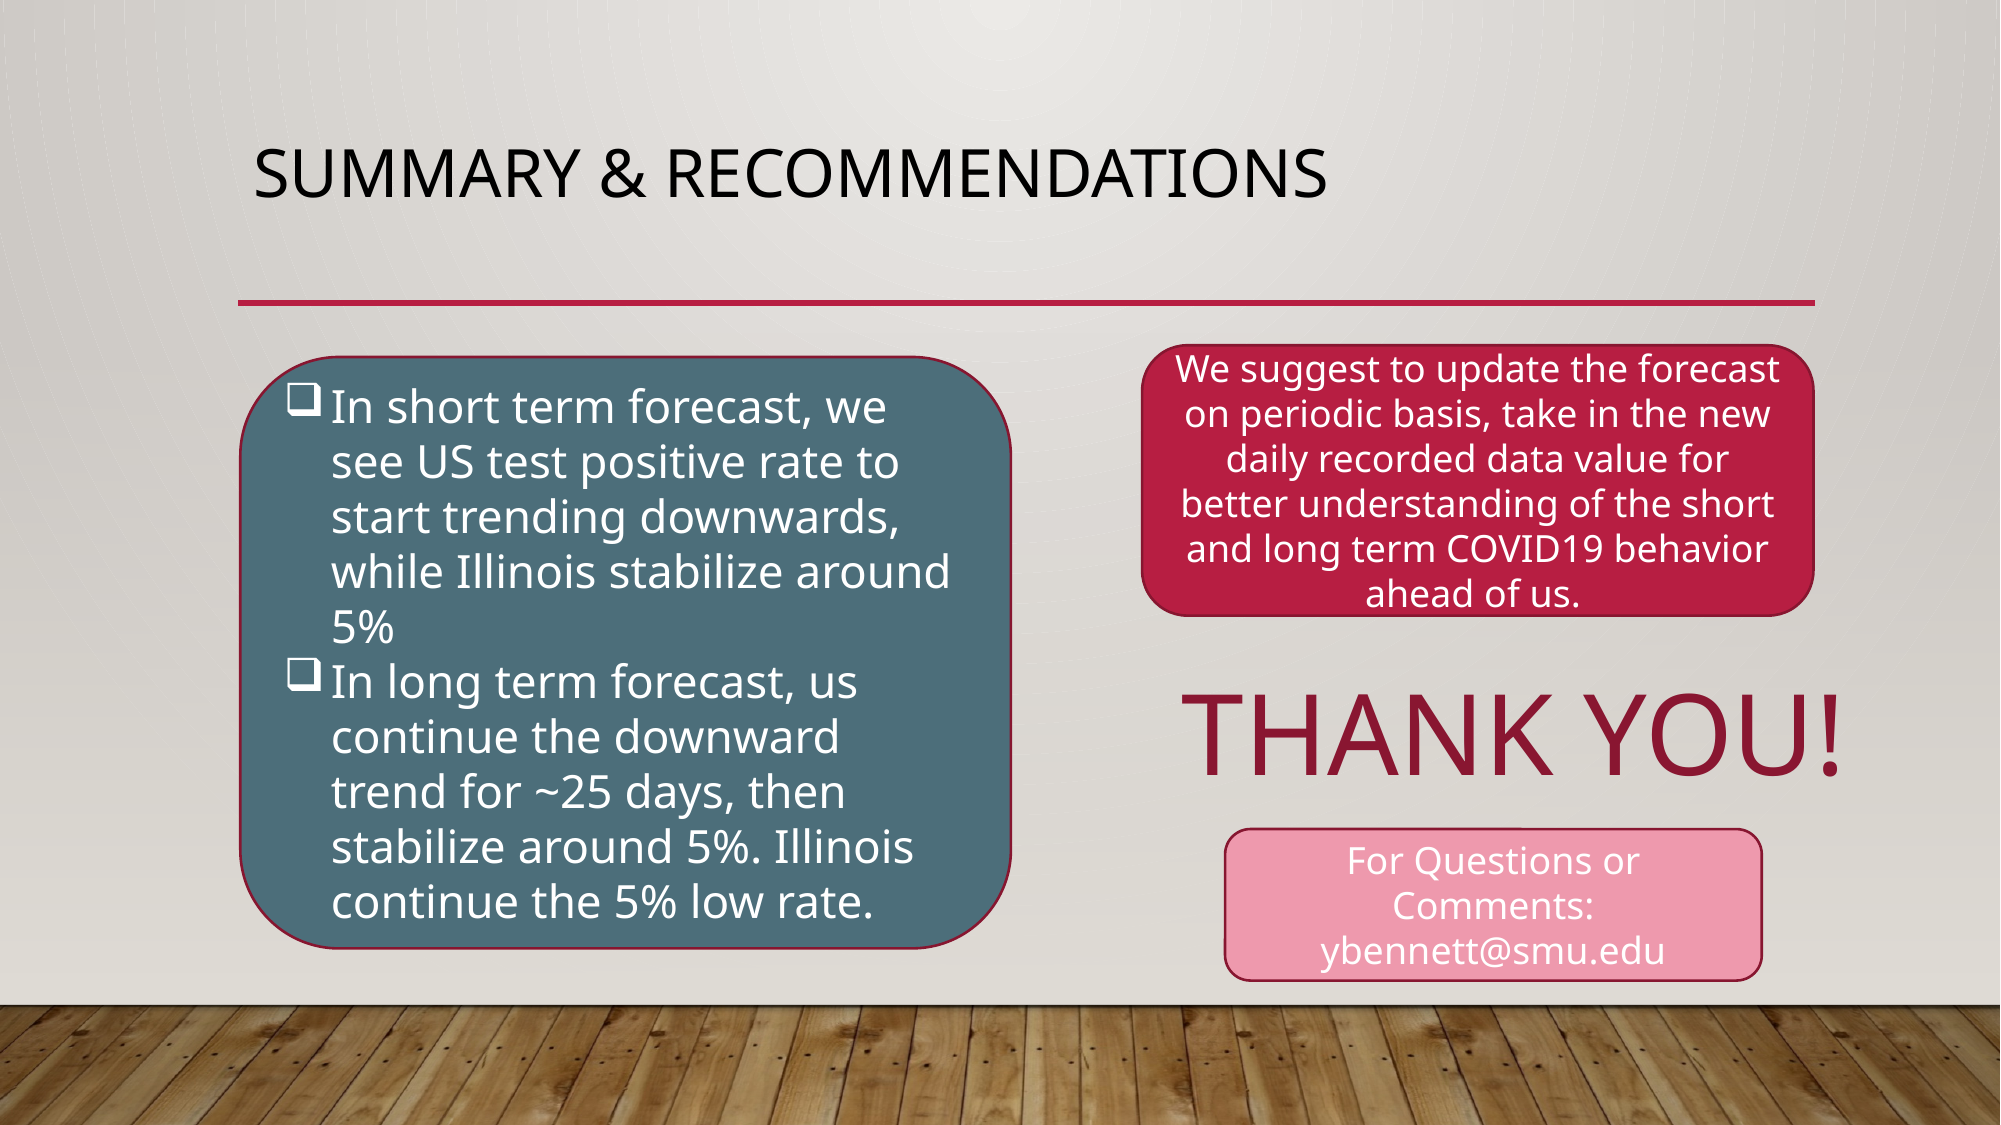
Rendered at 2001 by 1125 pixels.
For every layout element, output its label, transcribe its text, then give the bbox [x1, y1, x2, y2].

text_box We suggest to update the forecast on periodic basis, take in the new daily recorded data value for better understanding of the short and long term COVID19 behavior ahead of us. [1140, 343, 1815, 617]
title Summary & Recommendations [238, 131, 1814, 305]
picture [0, 1005, 2000, 1125]
text_box In short term forecast, we see US test positive rate to start trending downwards, while Illinois stabilize around 5% In long term forecast, us continue the downward trend for ~25 days, then stabilize around 5%. Illinois continue the 5% low rate. [238, 355, 1013, 950]
text_box For Questions or Comments: ybennett@smu.edu [1223, 827, 1764, 982]
text_box THANK YOU! [1166, 655, 1861, 806]
